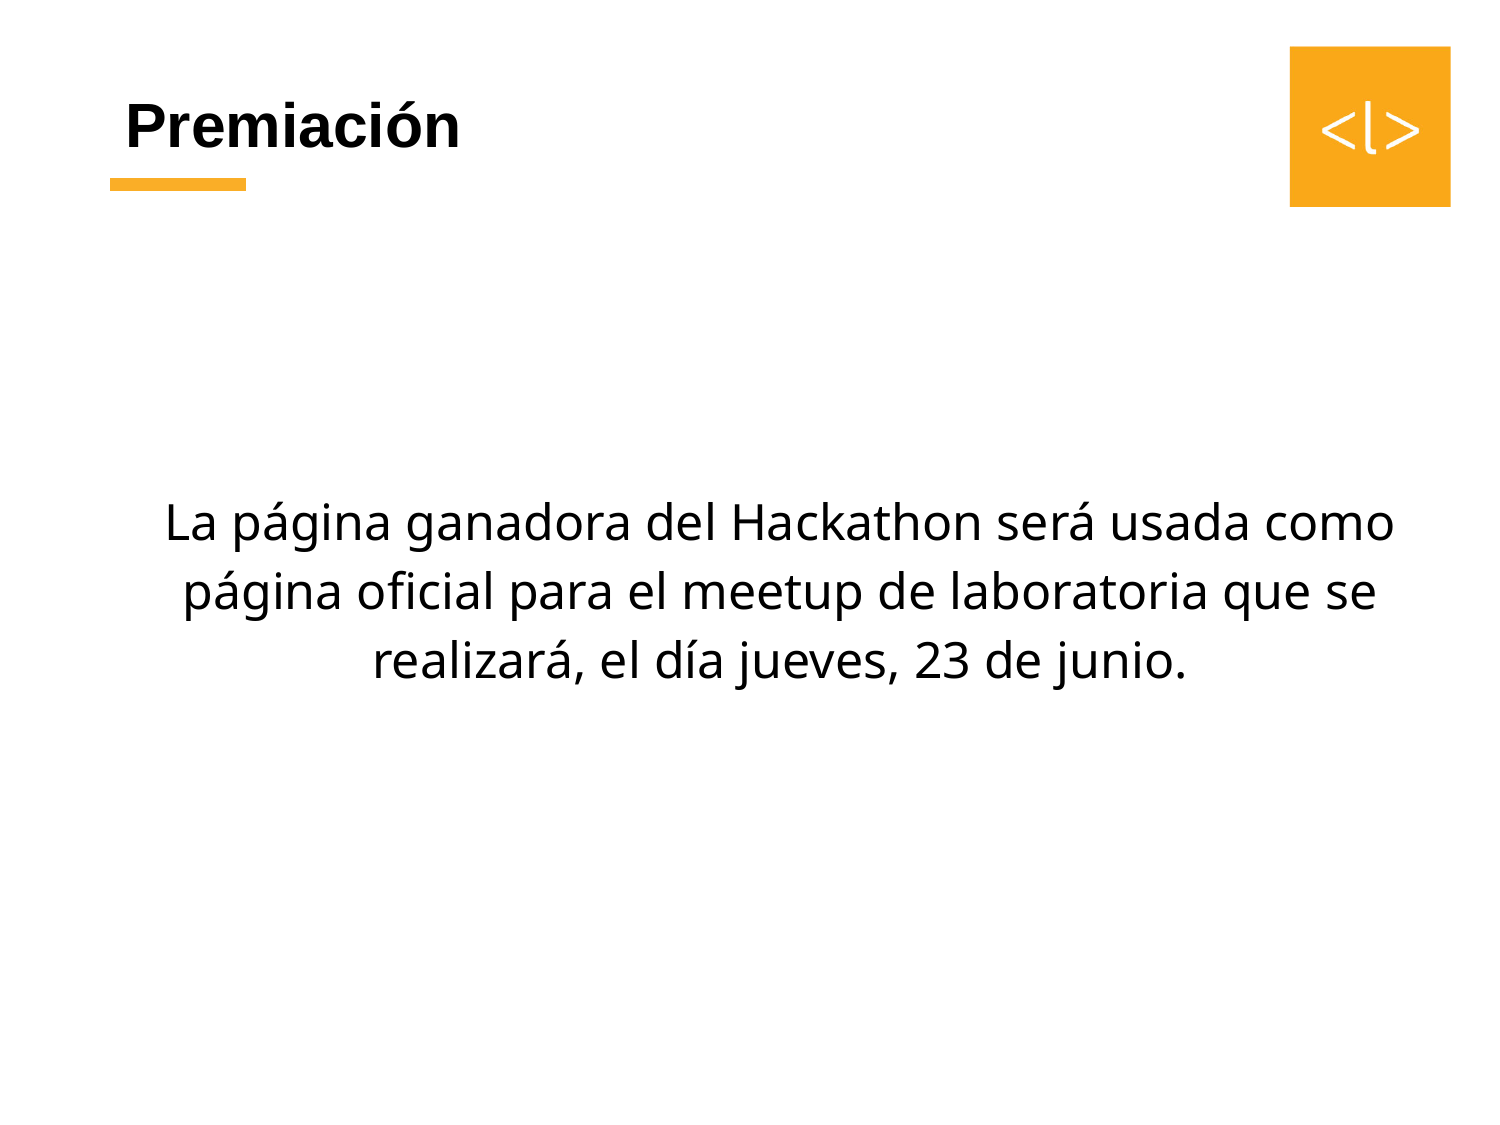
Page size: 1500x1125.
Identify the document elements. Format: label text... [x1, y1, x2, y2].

text_box Premiación [110, 78, 875, 168]
text_box La página ganadora del Hackathon será usada como página oficial para el meetup de laboratoria que se realizará, el día jueves, 23 de junio. [110, 246, 1451, 1028]
picture [1289, 46, 1451, 208]
